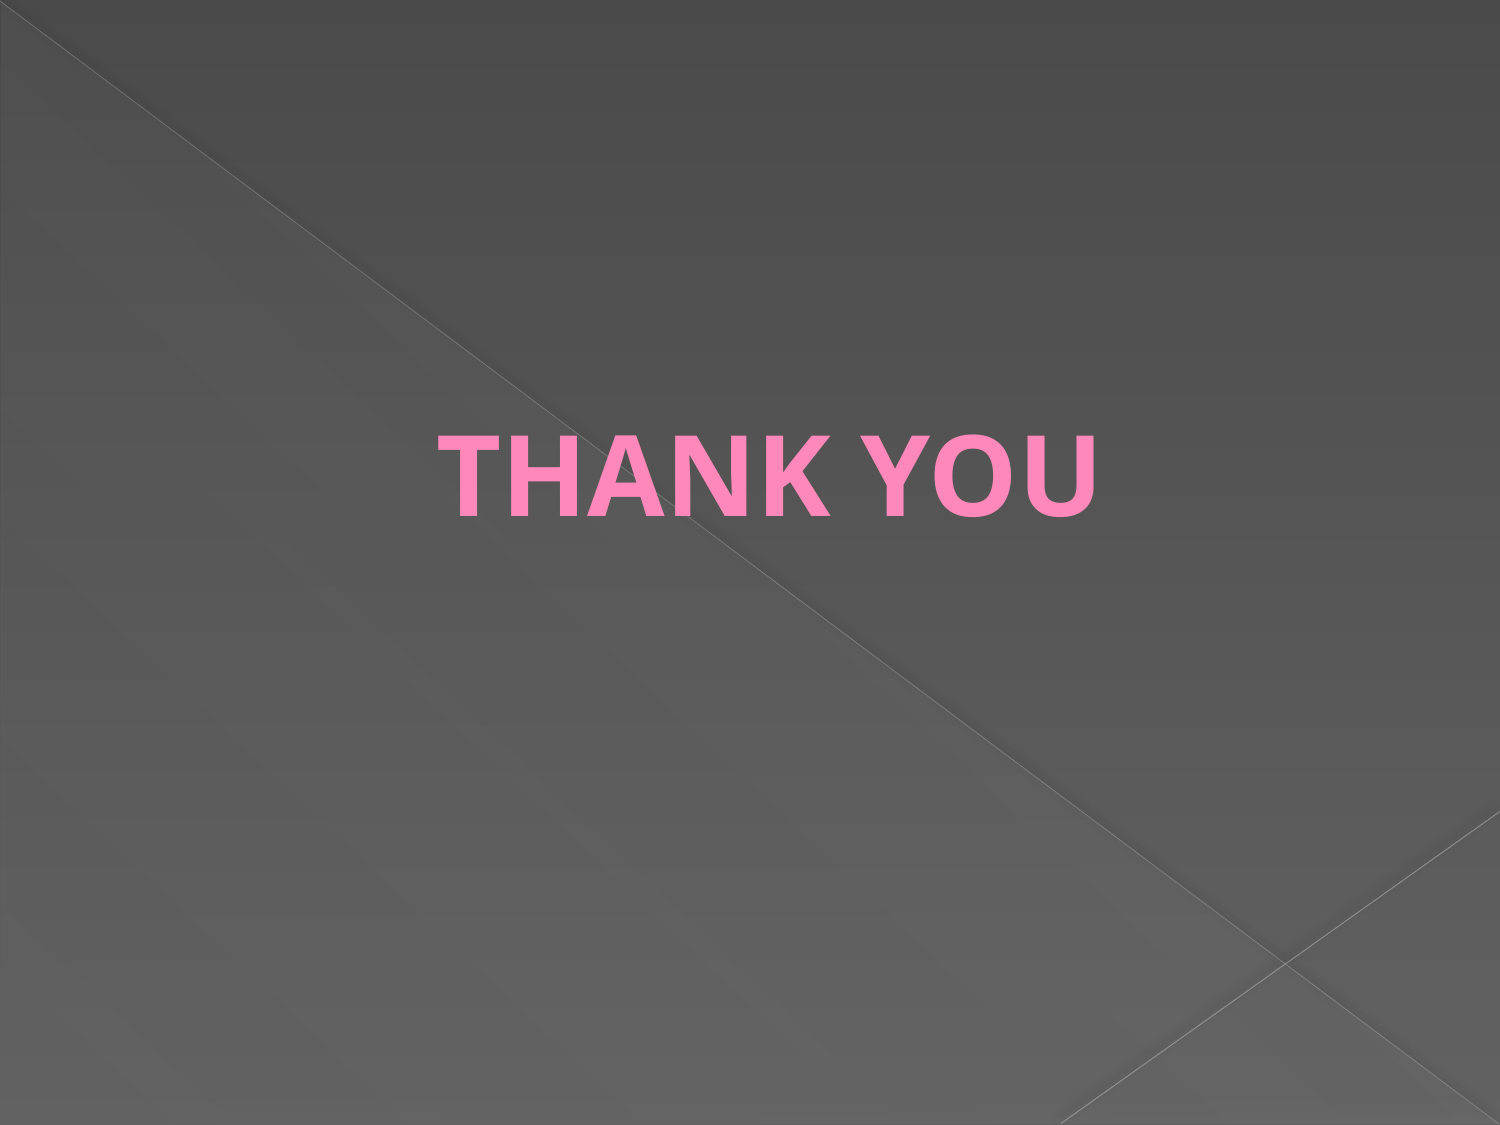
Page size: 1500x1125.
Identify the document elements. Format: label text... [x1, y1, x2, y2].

title THANK YOU [137, 43, 1425, 900]
